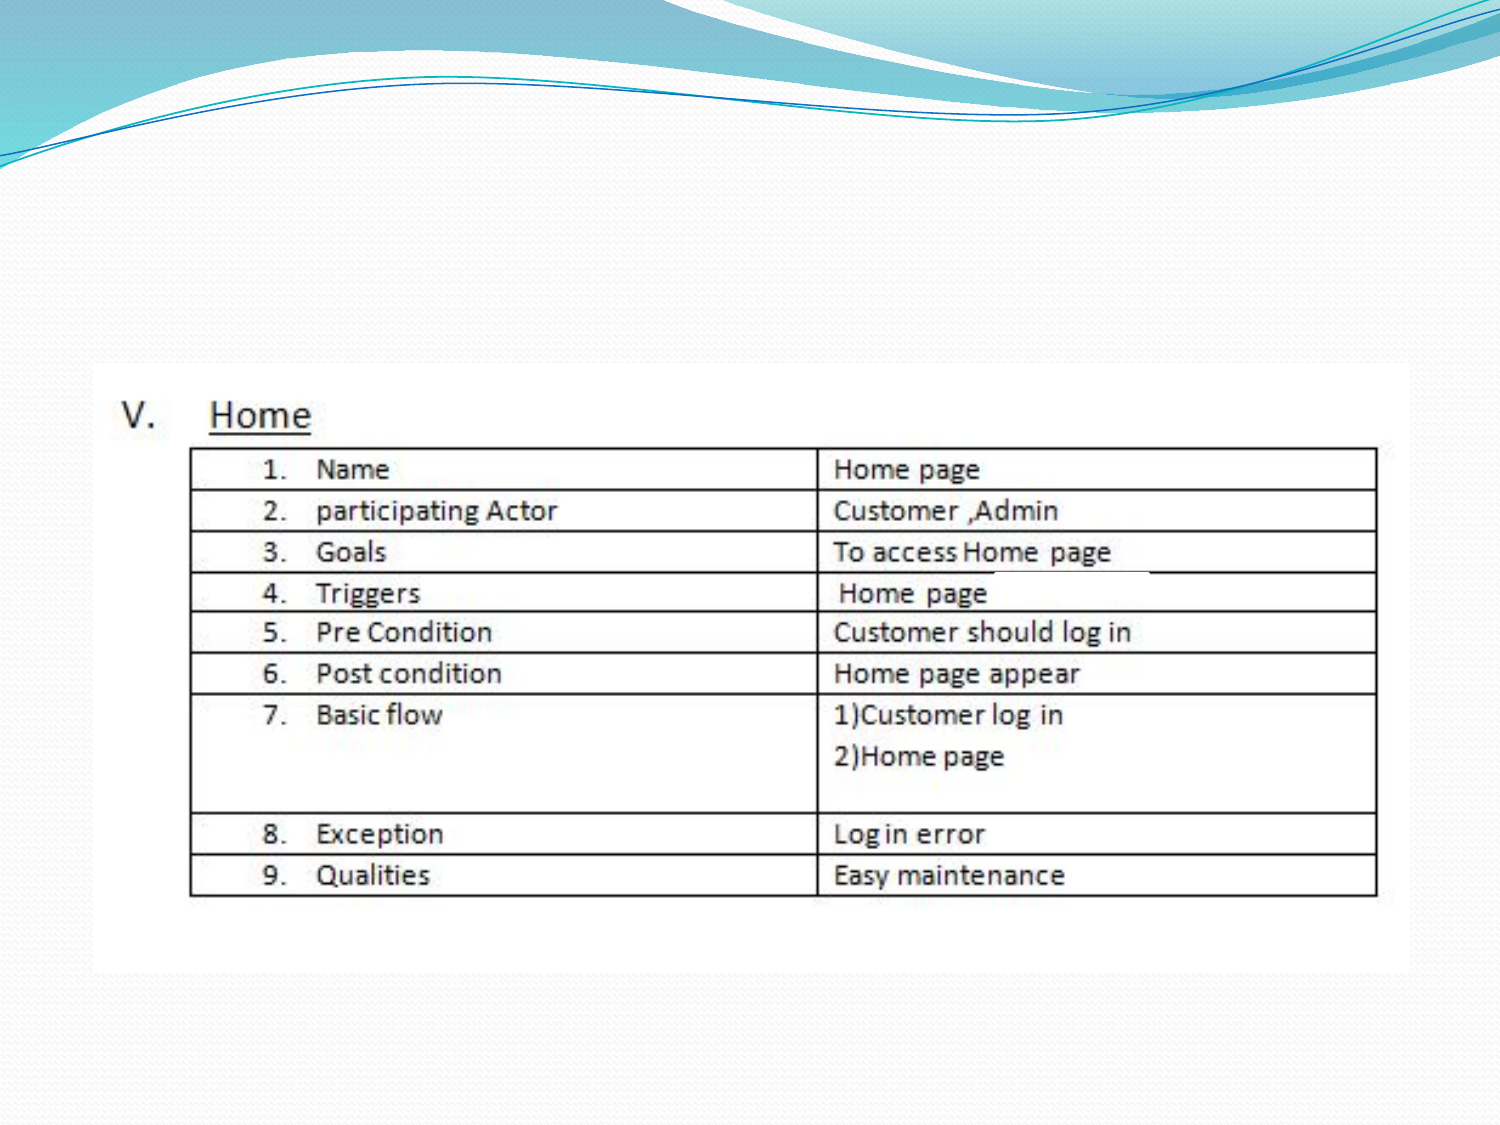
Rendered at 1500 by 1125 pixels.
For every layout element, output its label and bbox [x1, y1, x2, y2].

picture [93, 363, 1410, 973]
